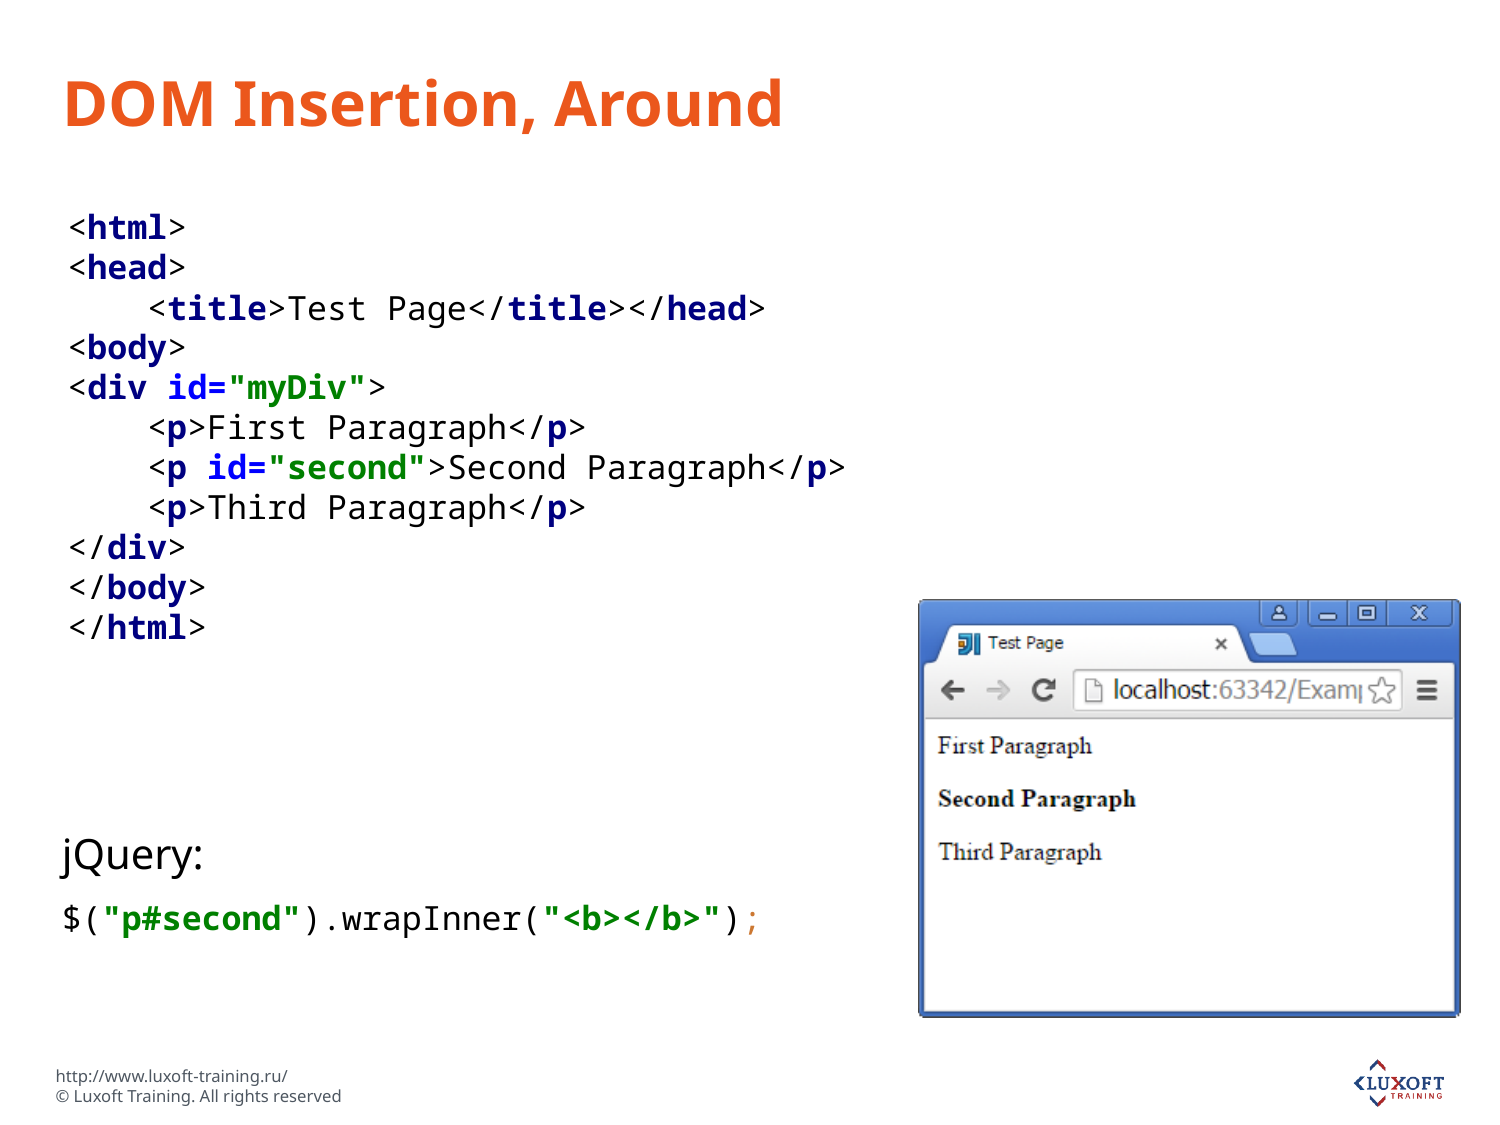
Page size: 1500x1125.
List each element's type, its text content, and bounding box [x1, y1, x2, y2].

picture [918, 599, 1461, 1018]
text_box jQuery: [47, 820, 531, 886]
title DOM Insertion, Around [47, 59, 1457, 143]
text_box <html> <head> <title>Test Page</title></head> <body> <div id="myDiv"> <p>First Paragraph</p> <p id="second">Second Paragraph</p> <p>Third Paragraph</p> </div> </body> </html> [52, 199, 1440, 694]
picture [1339, 1059, 1458, 1107]
text_box $("p#second").wrapInner("<b></b>"); [46, 889, 797, 945]
